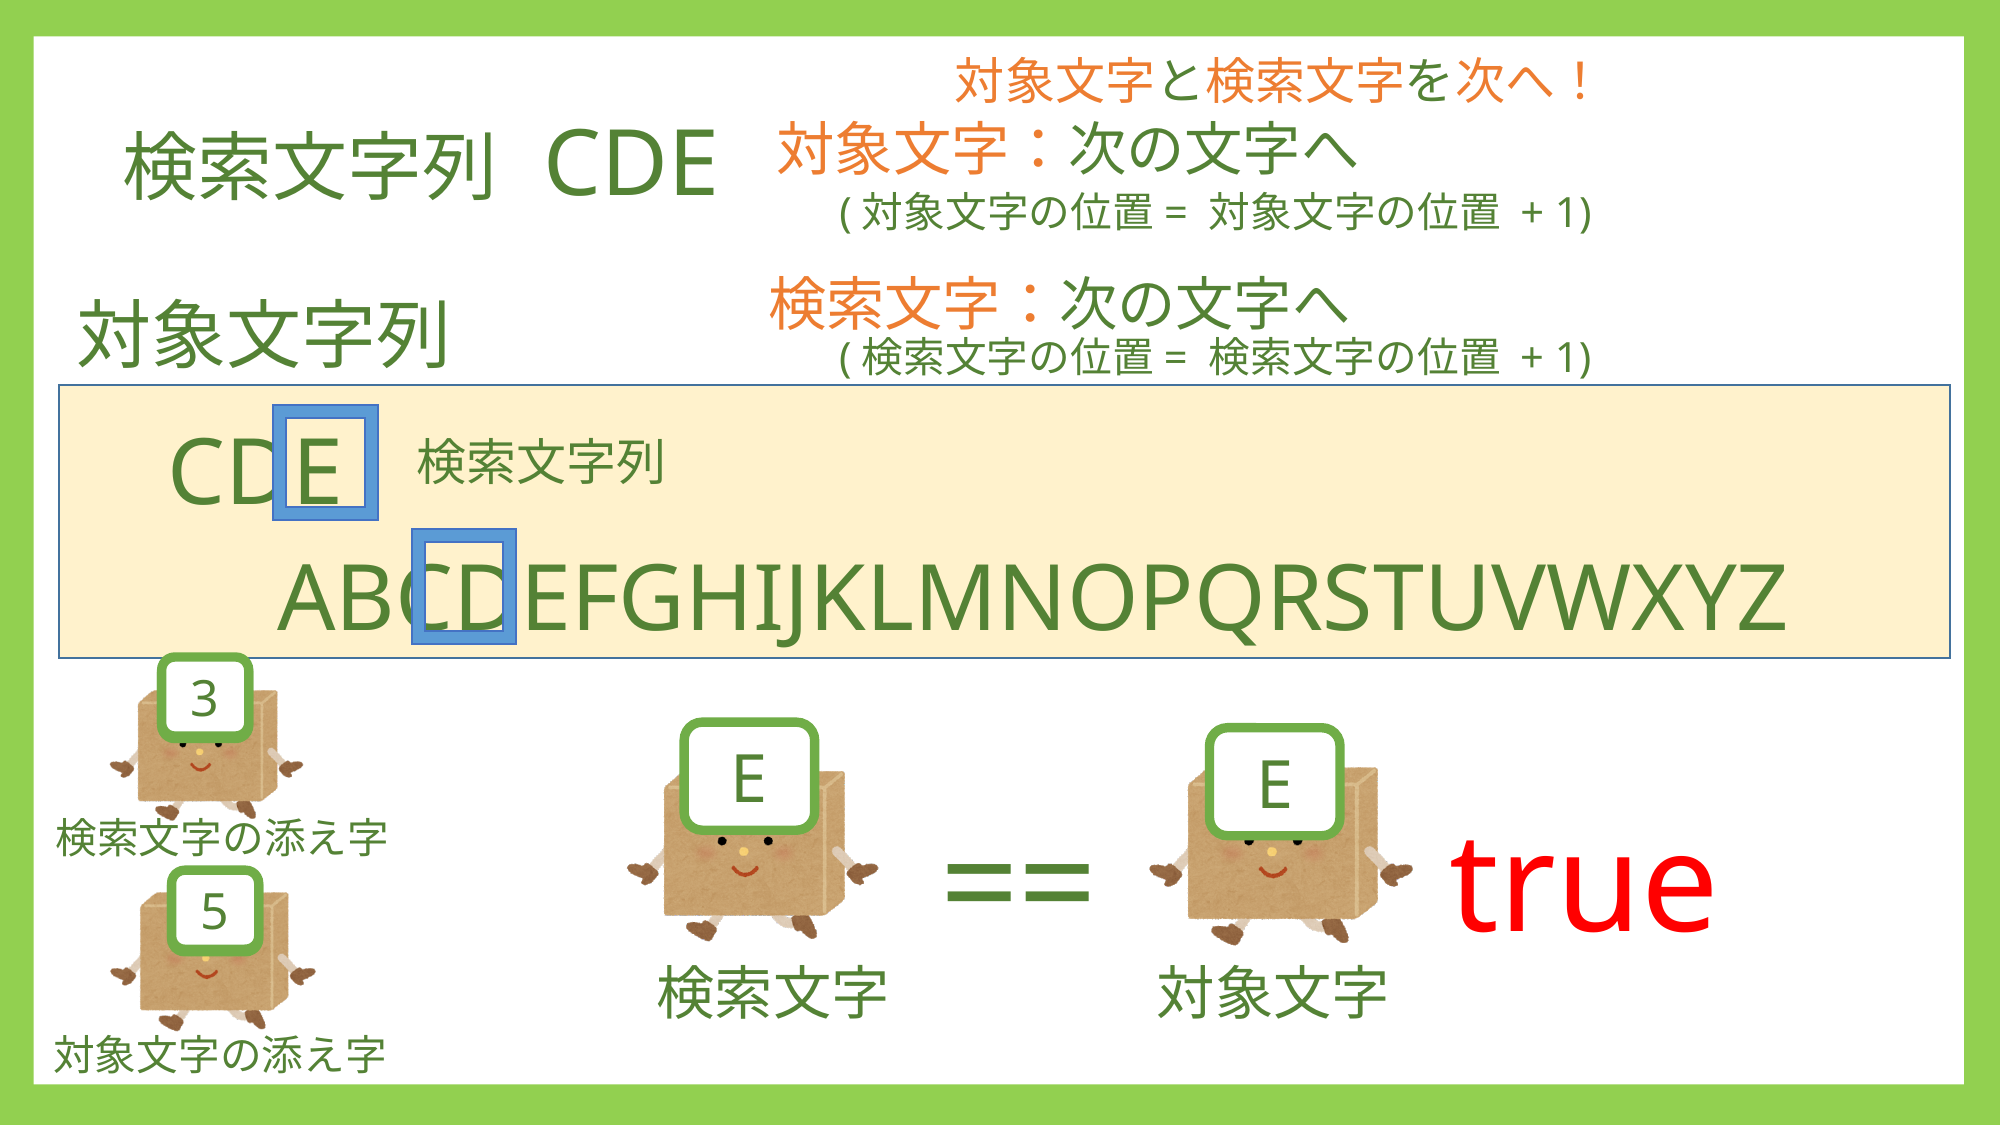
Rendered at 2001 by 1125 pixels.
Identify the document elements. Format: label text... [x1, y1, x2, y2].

picture [103, 657, 308, 842]
text_box (検索文字の位置= 検索文字の位置 + 1) [824, 323, 1989, 389]
text_box 対象文字の添え字 [38, 1020, 402, 1086]
text_box true [1434, 786, 1734, 967]
text_box (対象文字の位置= 対象文字の位置 + 1) [824, 177, 1989, 243]
text_box 対象文字：次の文字へ [762, 104, 1375, 190]
text_box == [925, 786, 1113, 966]
text_box 検索文字 [641, 949, 905, 1034]
text_box CDE [153, 405, 359, 530]
text_box 検索文字の添え字 [40, 804, 405, 870]
text_box 対象文字と検索文字を次へ！ [940, 41, 1620, 117]
text_box 対象文字列 [61, 279, 467, 385]
picture [618, 728, 885, 969]
text_box 対象文字 [1142, 975, 1405, 1034]
picture [1140, 722, 1420, 975]
text_box 検索文字列 [107, 112, 513, 218]
text_box 検索文字：次の文字へ [753, 259, 1366, 345]
text_box ABCDEFGHIJKLMNOPQRSTUVWXYZ [262, 531, 1806, 657]
picture [103, 856, 321, 1054]
text_box CDE [529, 96, 735, 221]
text_box [411, 528, 517, 645]
text_box [272, 404, 379, 521]
text_box [58, 384, 1951, 659]
text_box 検索文字列 [401, 423, 682, 499]
text_box E [687, 721, 812, 728]
